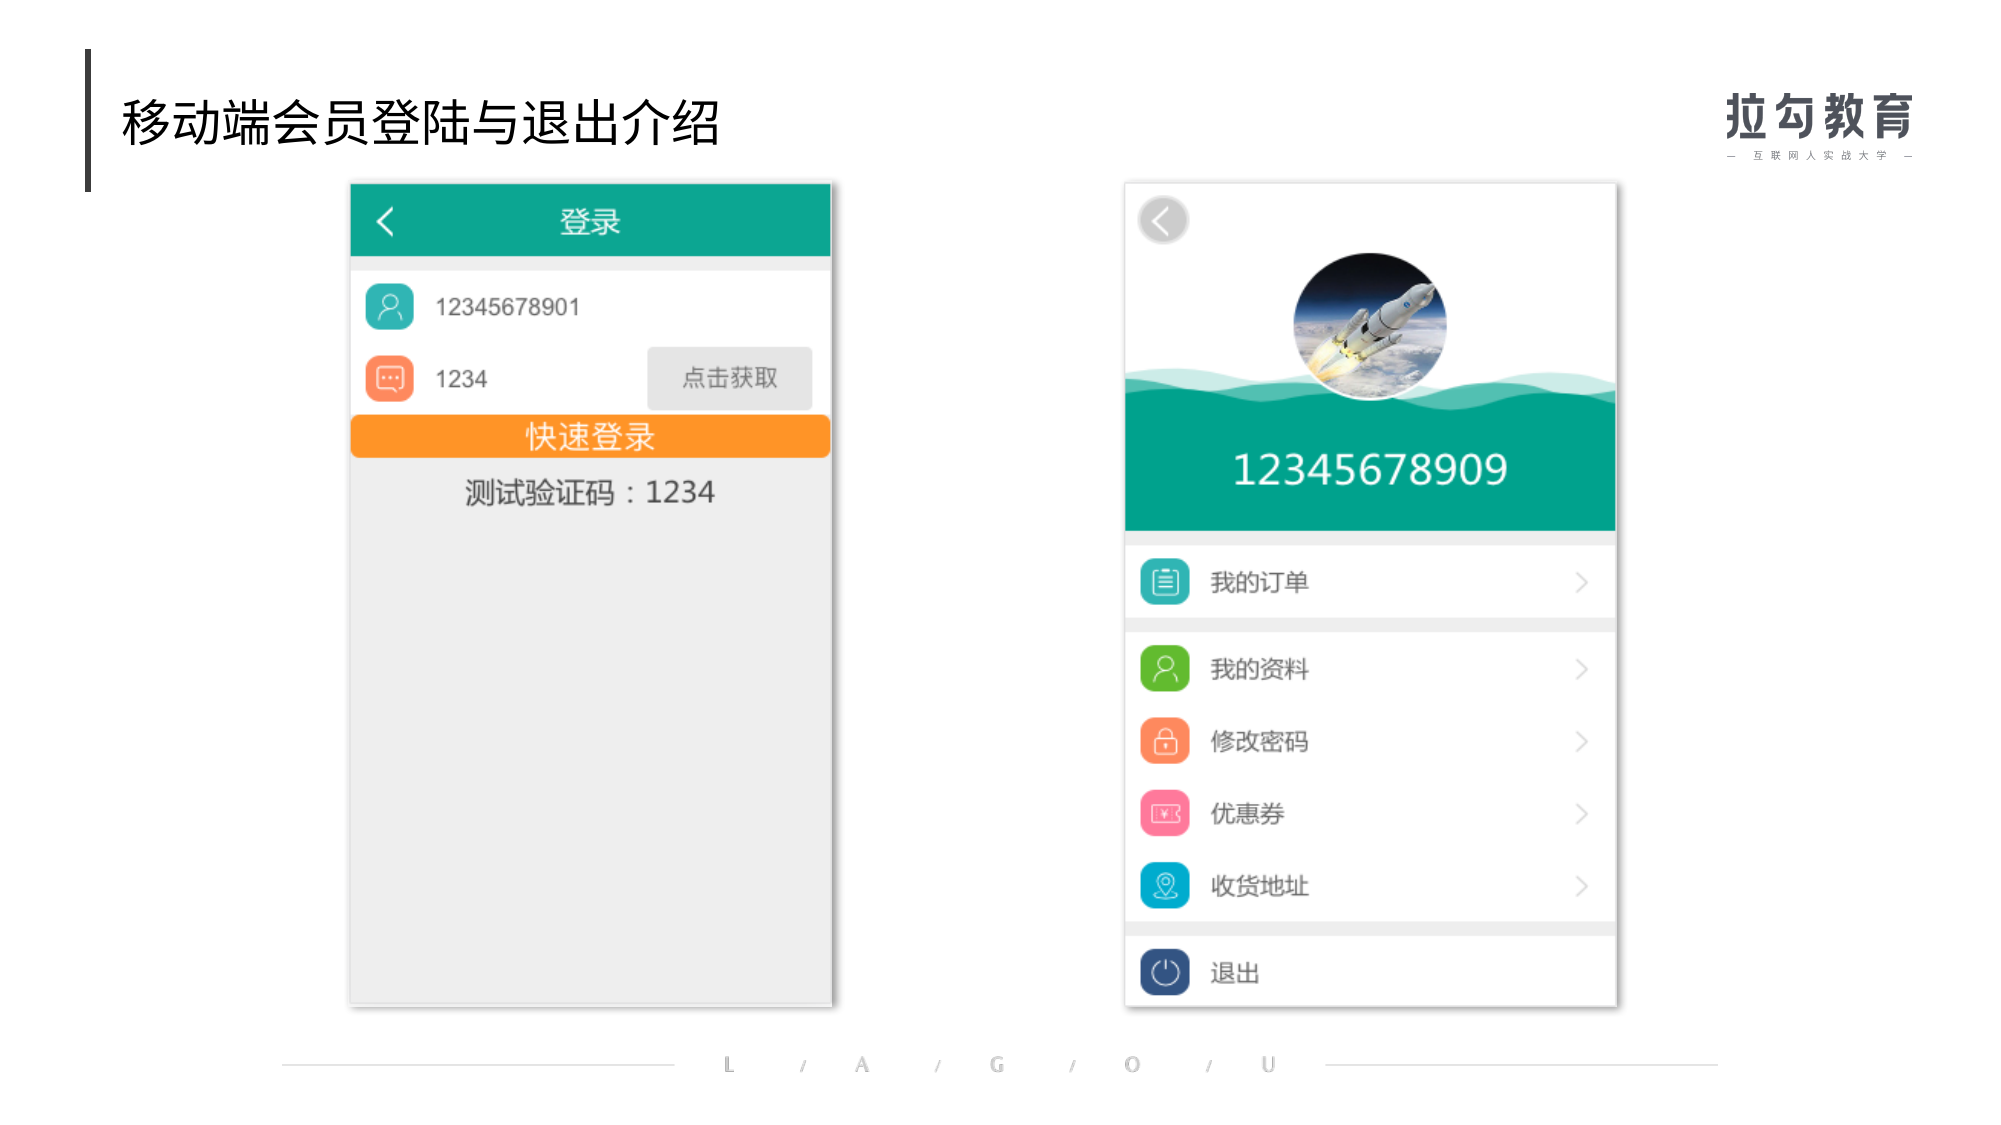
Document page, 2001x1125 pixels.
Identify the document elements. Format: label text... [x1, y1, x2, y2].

picture [1124, 181, 1617, 1007]
picture [282, 1046, 1718, 1084]
picture [1727, 93, 1912, 160]
text_box 移动端会员登陆与退出介绍 [106, 82, 1445, 168]
picture [348, 180, 832, 1007]
